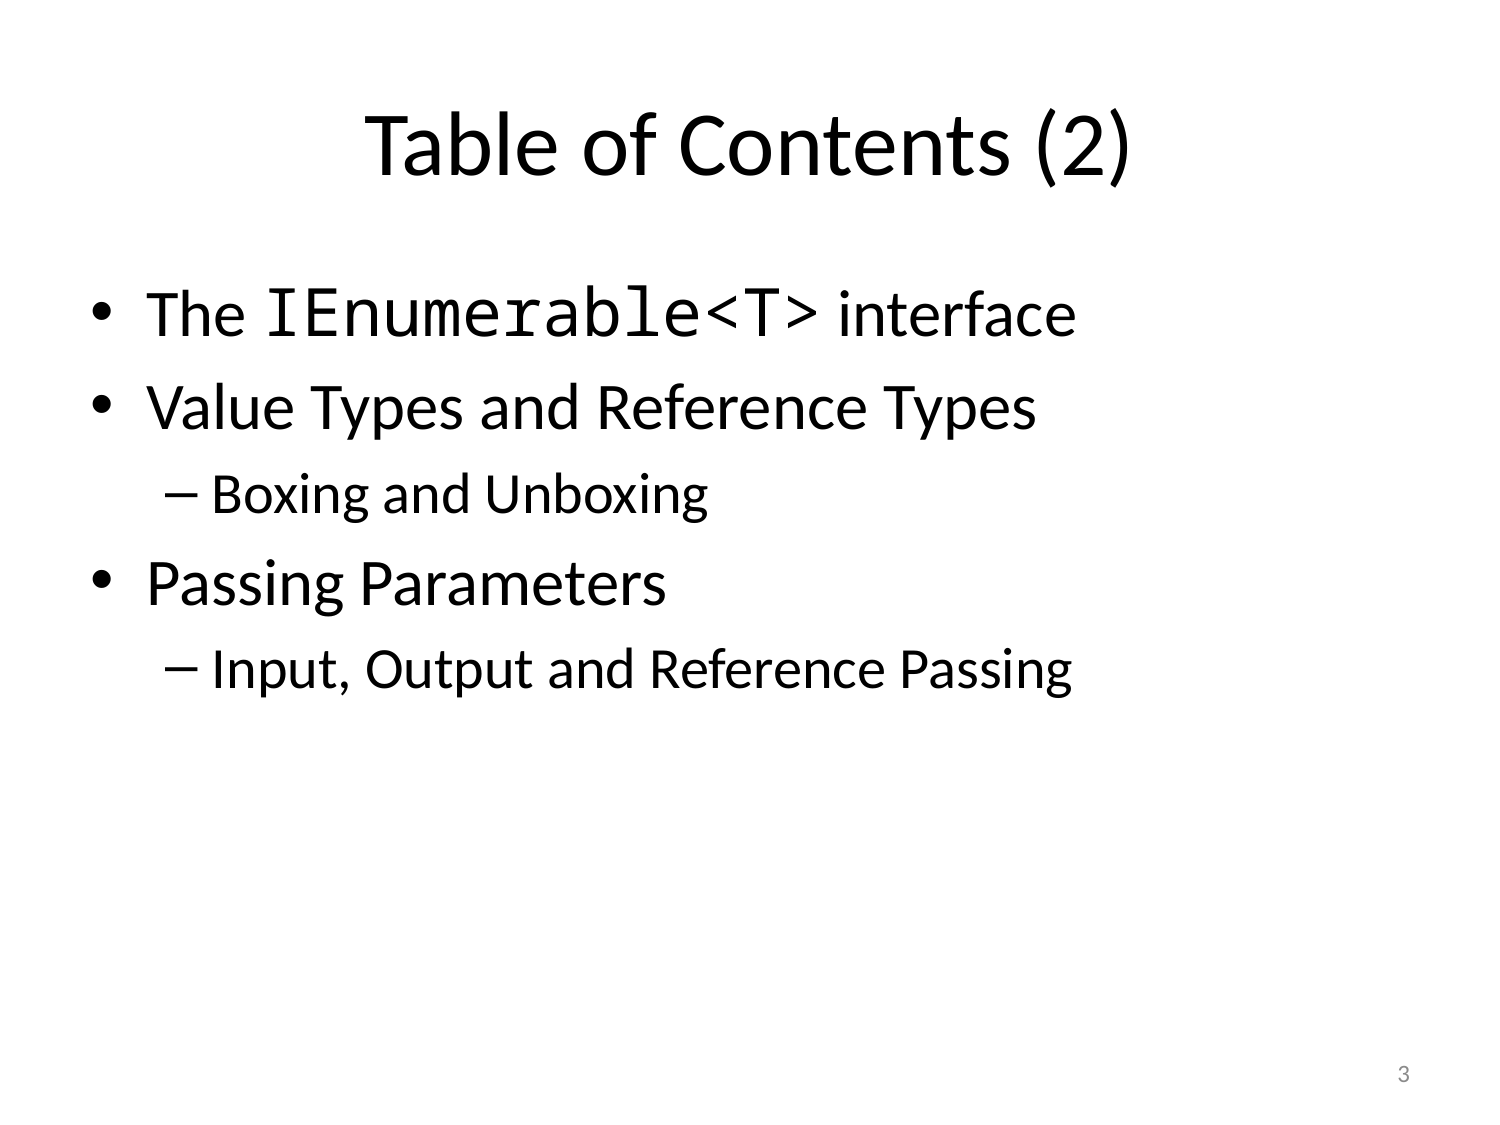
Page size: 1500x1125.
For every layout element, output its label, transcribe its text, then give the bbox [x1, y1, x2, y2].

slide_number 3 [1074, 1042, 1425, 1103]
title Table of Contents (2) [75, 45, 1425, 233]
list The IEnumerable<T> interface Value Types and Reference Types Boxing and Unboxing Passing Parameters Input, Output and Reference Passing [75, 262, 1425, 1005]
